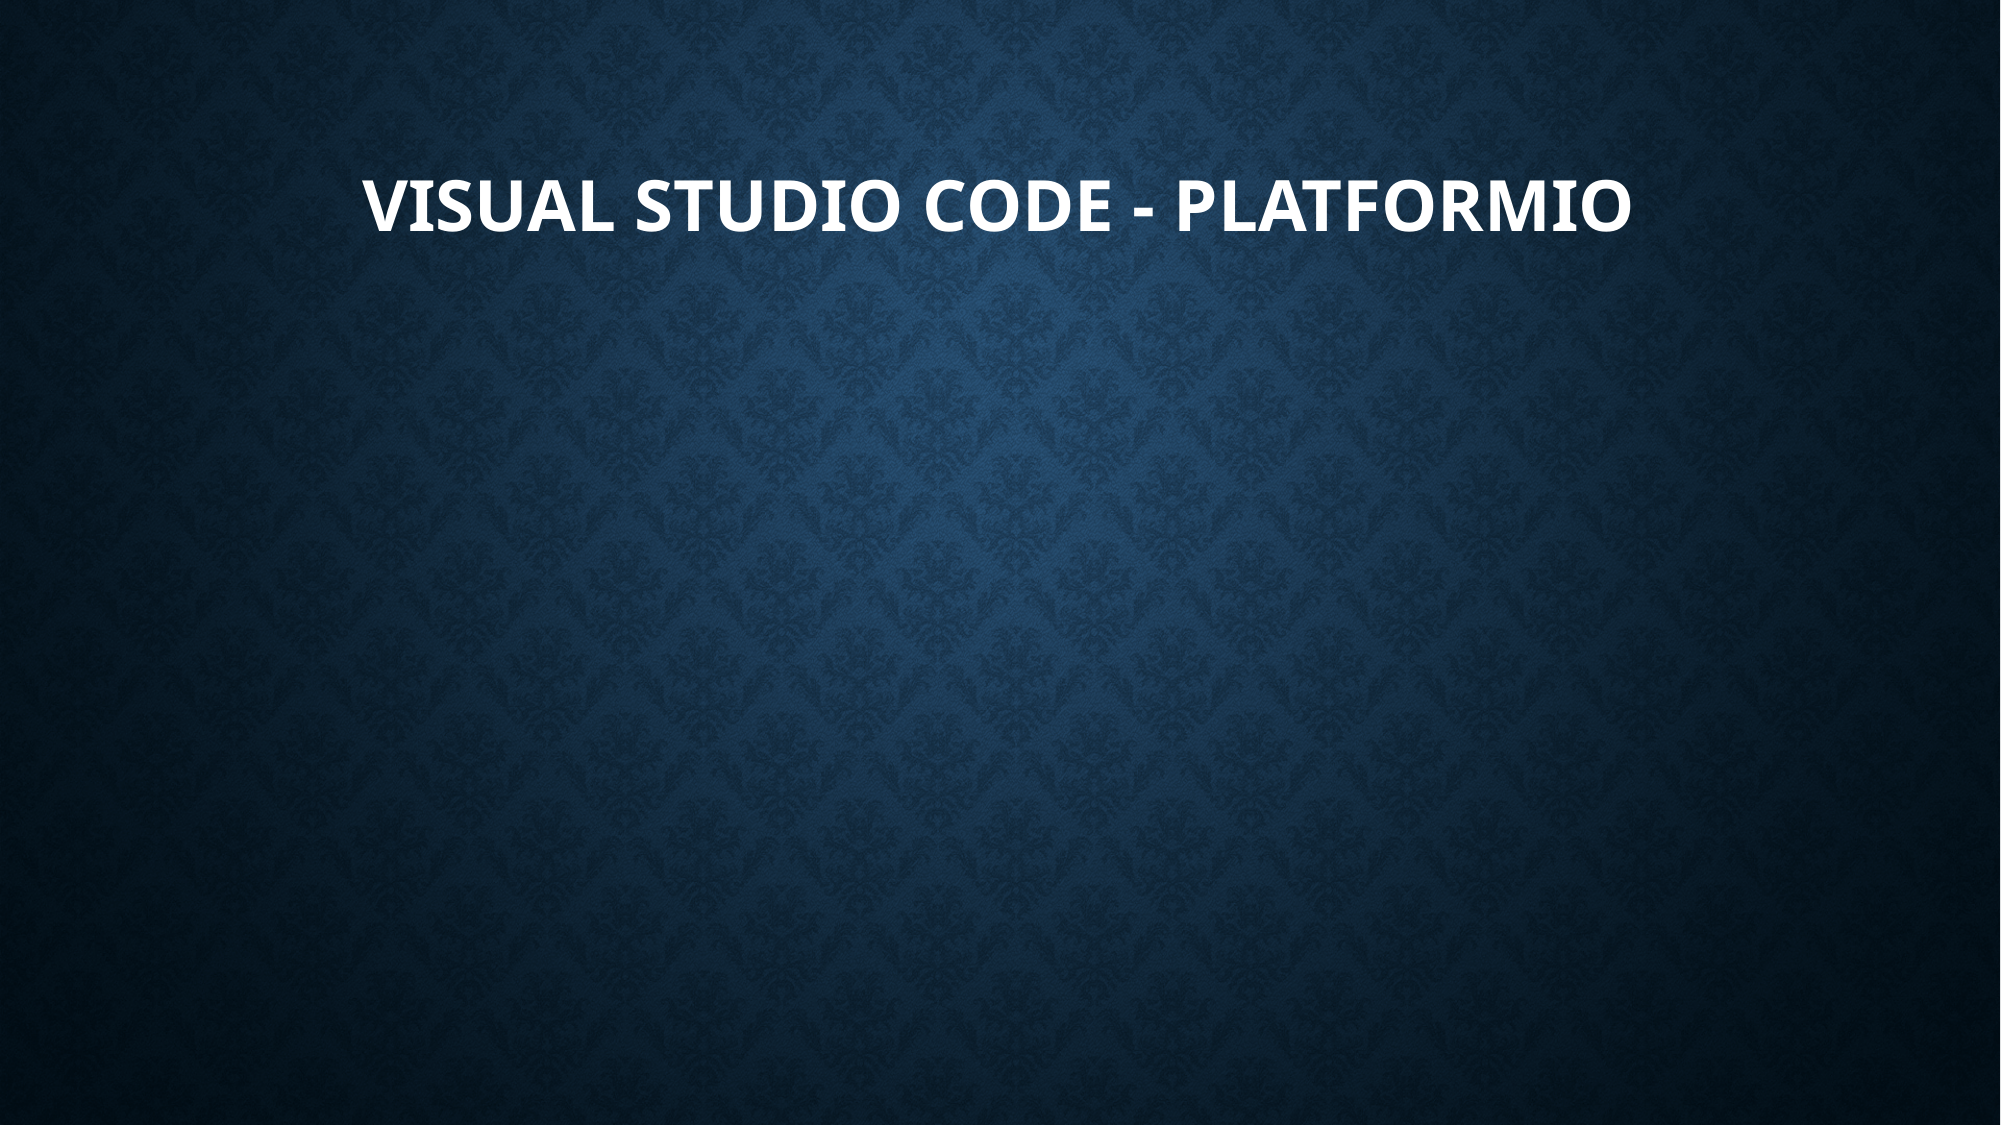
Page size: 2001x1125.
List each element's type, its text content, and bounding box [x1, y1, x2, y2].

title Visual Studio Code - Platformio [149, 99, 1849, 318]
